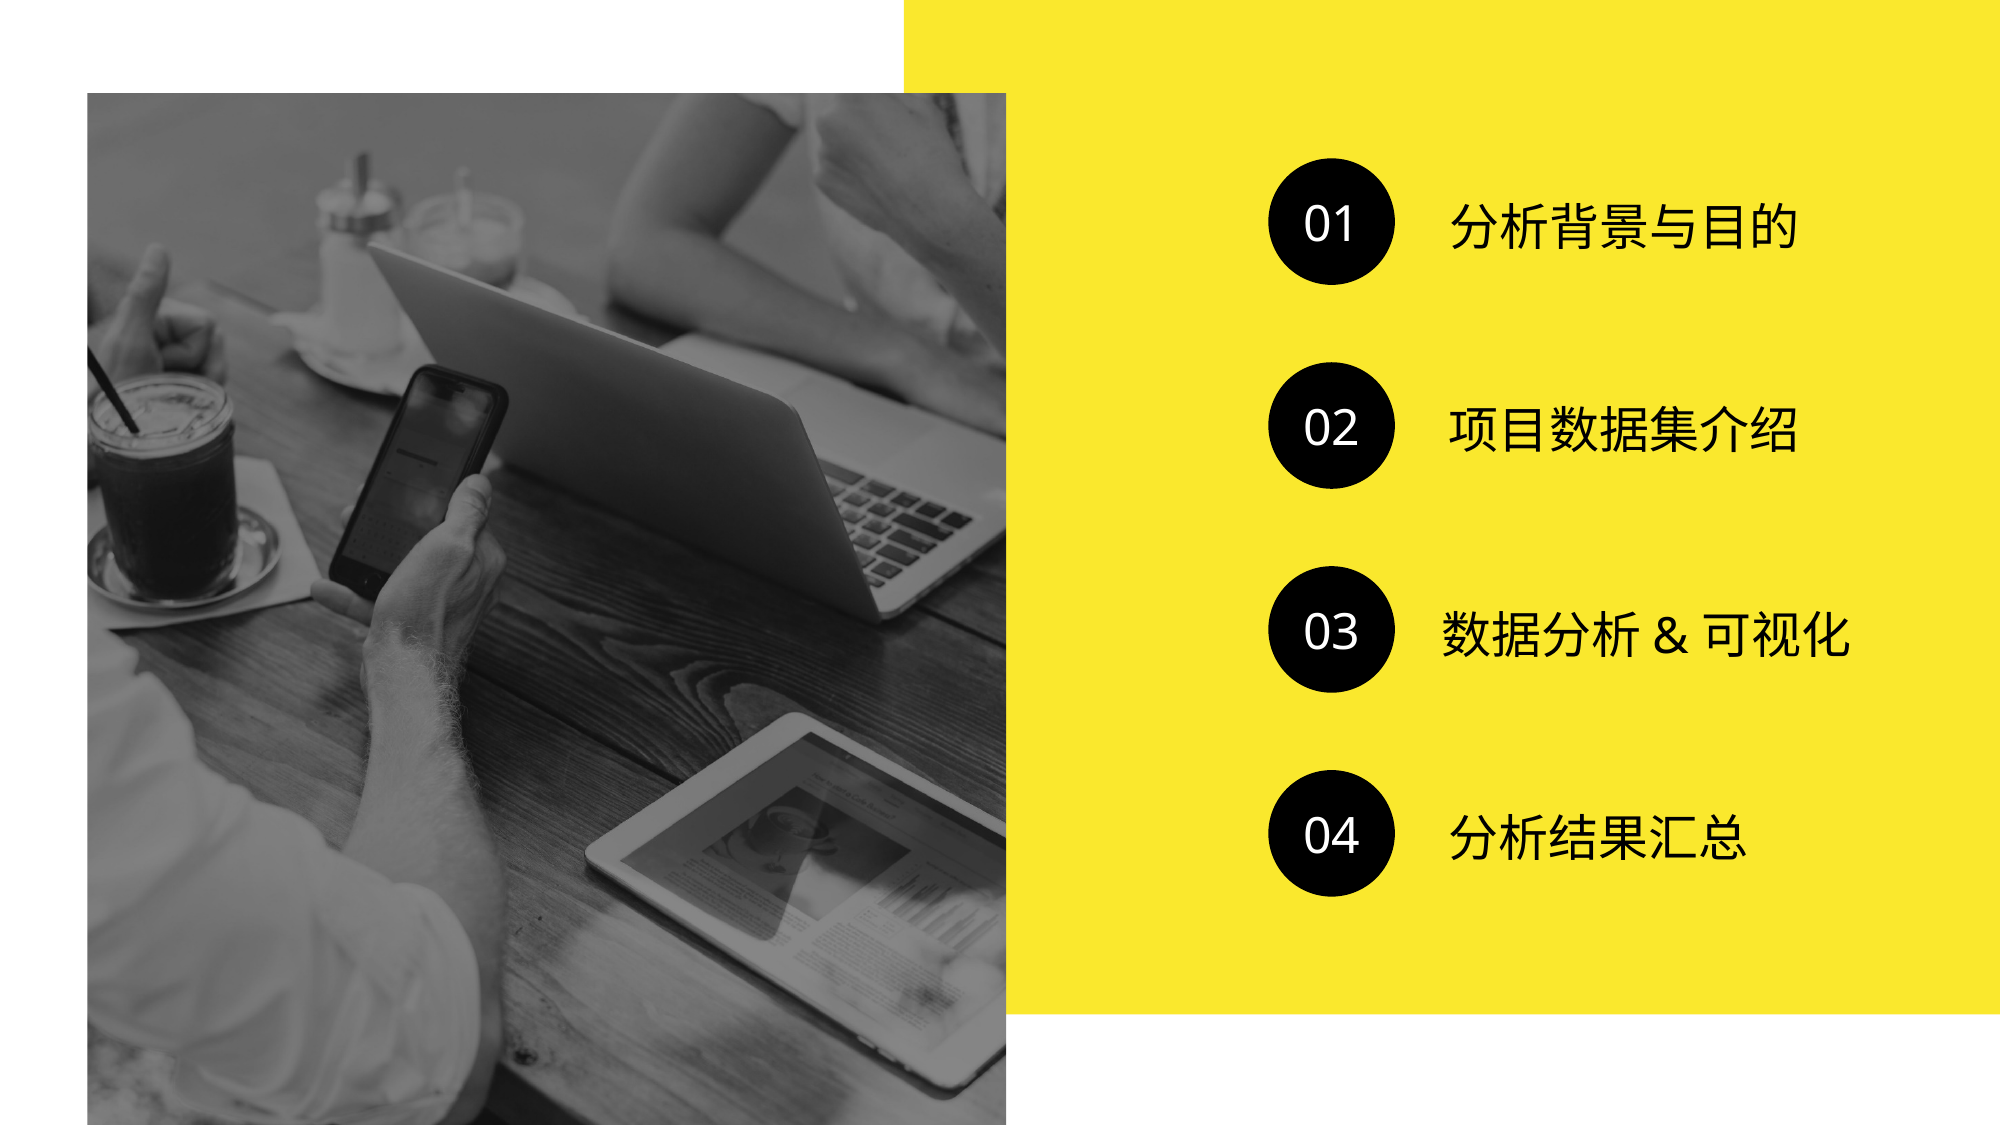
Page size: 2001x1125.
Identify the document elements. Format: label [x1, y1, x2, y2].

text_box [903, 0, 2000, 1015]
text_box [1268, 158, 1817, 285]
text_box [1268, 770, 1766, 897]
text_box [1268, 362, 1817, 489]
text_box [1268, 566, 1860, 693]
picture [87, 93, 1007, 1125]
